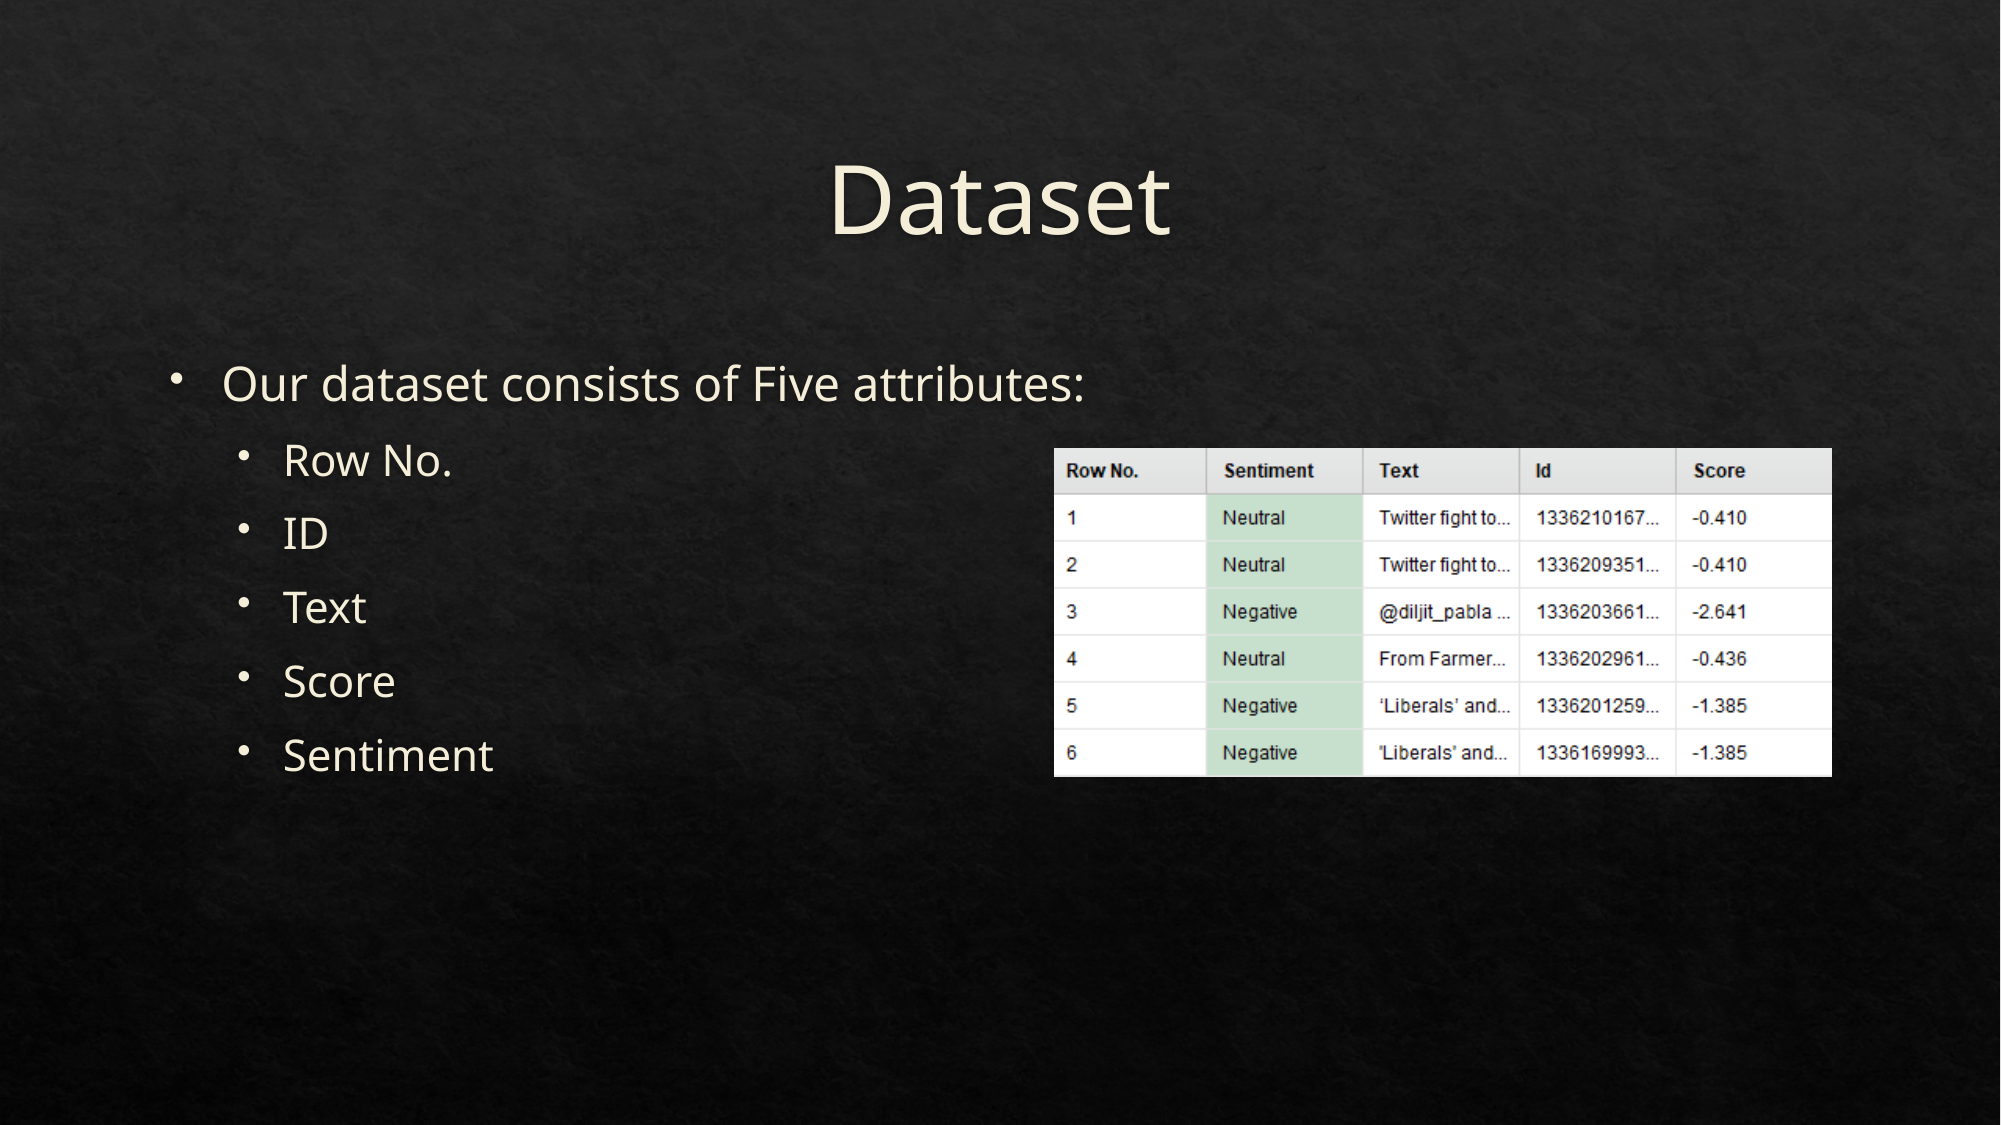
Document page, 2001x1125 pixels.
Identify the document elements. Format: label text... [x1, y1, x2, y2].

picture [1054, 448, 1832, 778]
list Our dataset consists of Five attributes: Row No. ID Text Score Sentiment [149, 340, 1849, 950]
title Dataset [149, 99, 1849, 307]
